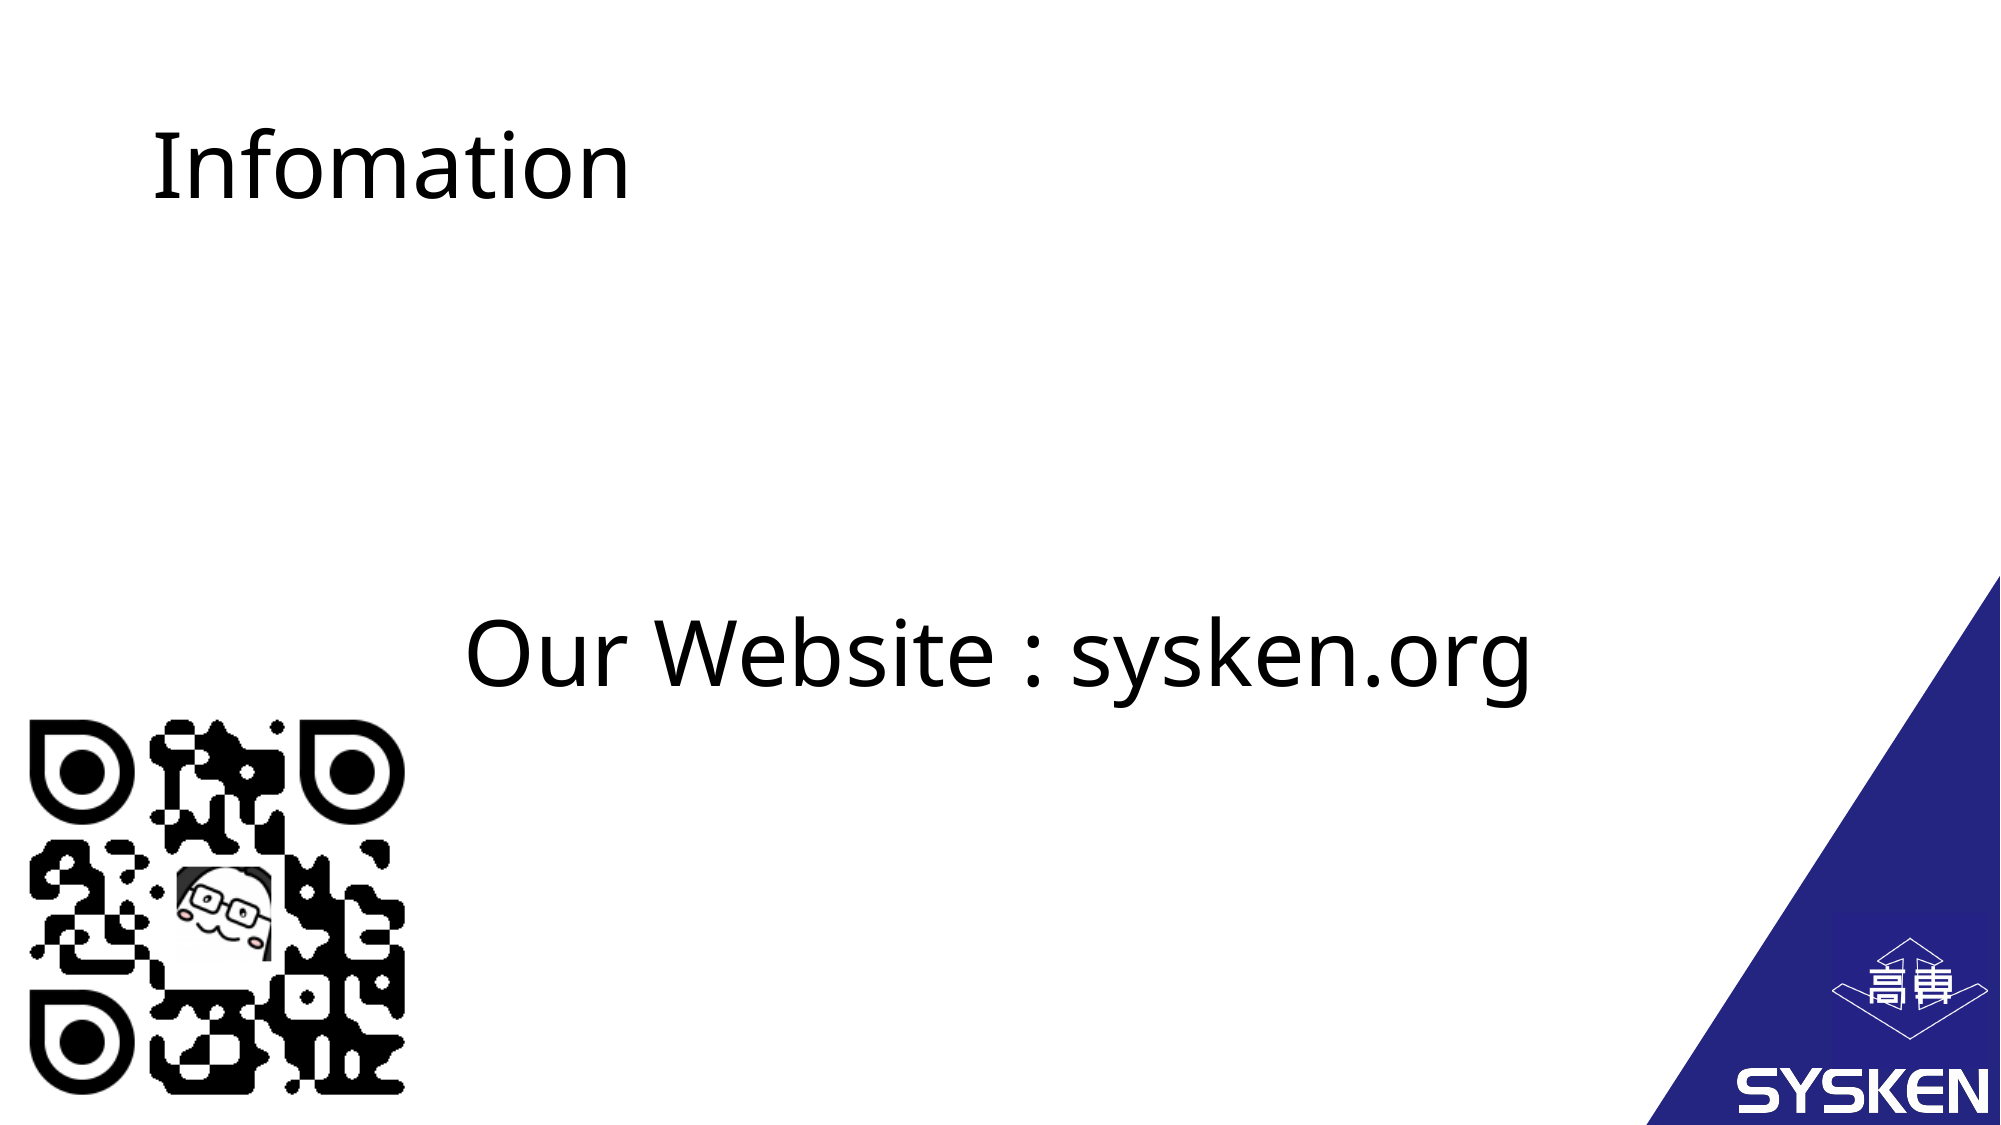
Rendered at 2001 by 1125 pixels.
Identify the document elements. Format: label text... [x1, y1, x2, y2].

picture [0, 690, 435, 1125]
list Our Website : sysken.org [137, 299, 1863, 1014]
title Infomation [137, 59, 1863, 278]
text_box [1646, 575, 2000, 1125]
